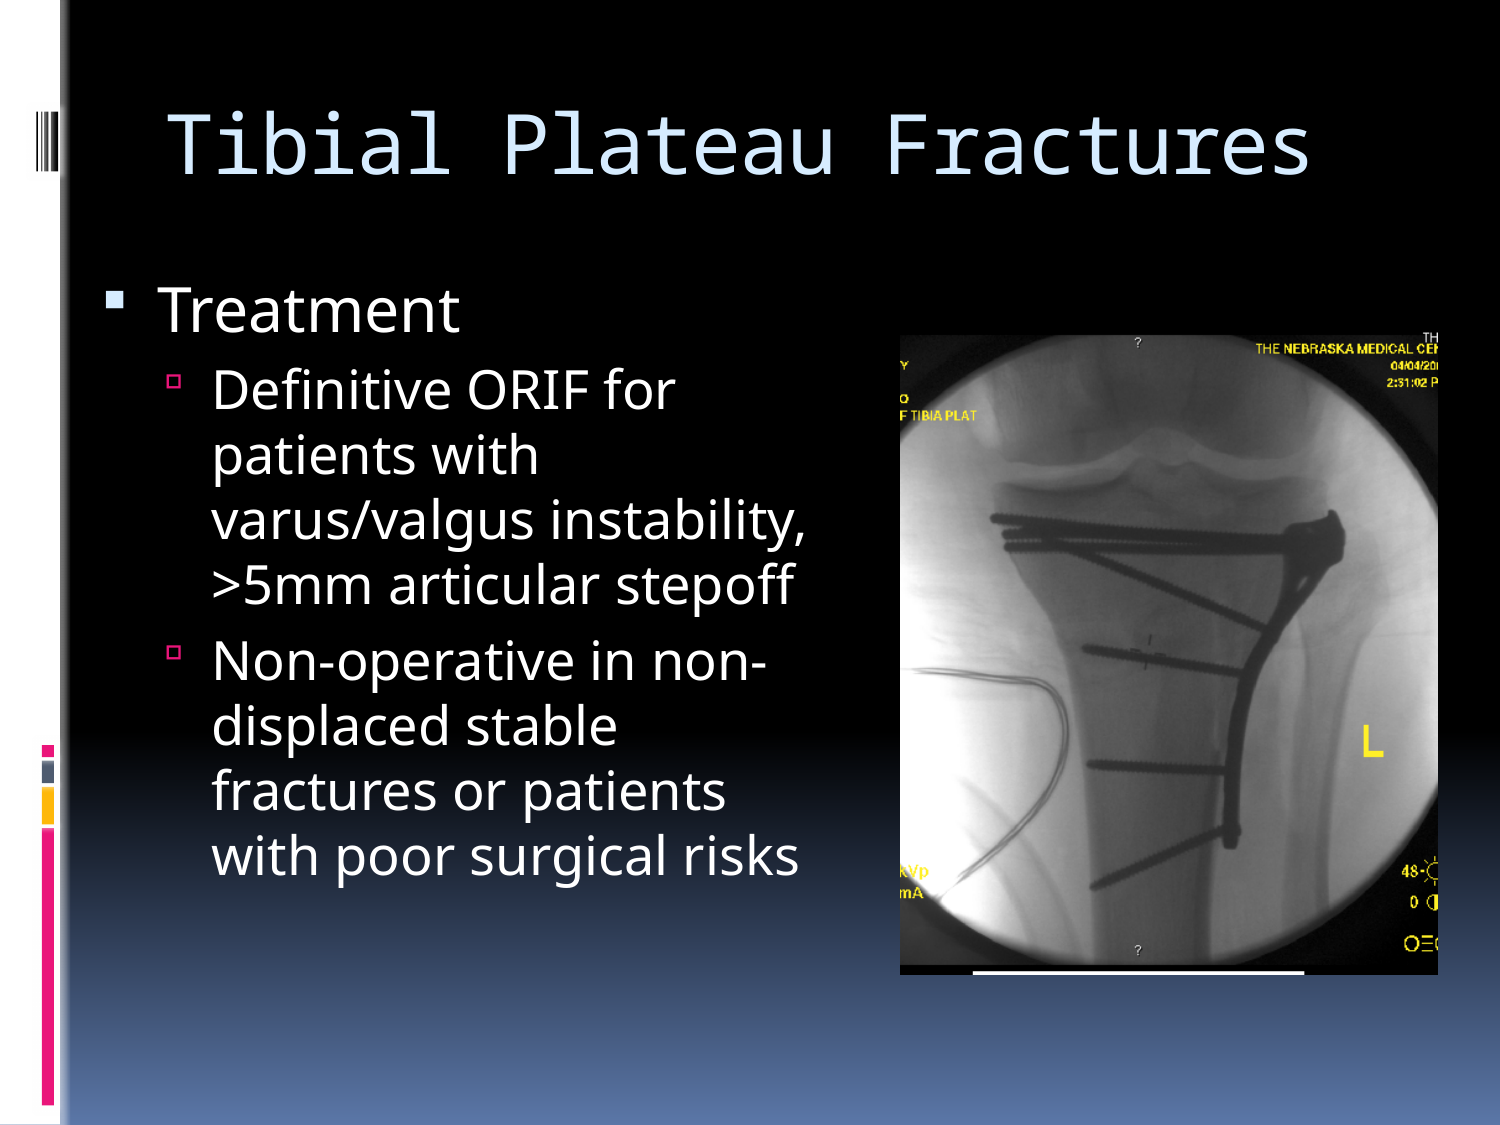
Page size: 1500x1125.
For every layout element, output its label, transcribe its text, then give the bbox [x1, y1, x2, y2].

list Treatment Definitive ORIF for patients with varus/valgus instability, >5mm articular stepoff Non-operative in non-displaced stable fractures or patients with poor surgical risks [75, 262, 863, 1125]
title Tibial Plateau Fractures [150, 83, 1425, 234]
picture [899, 324, 1438, 975]
